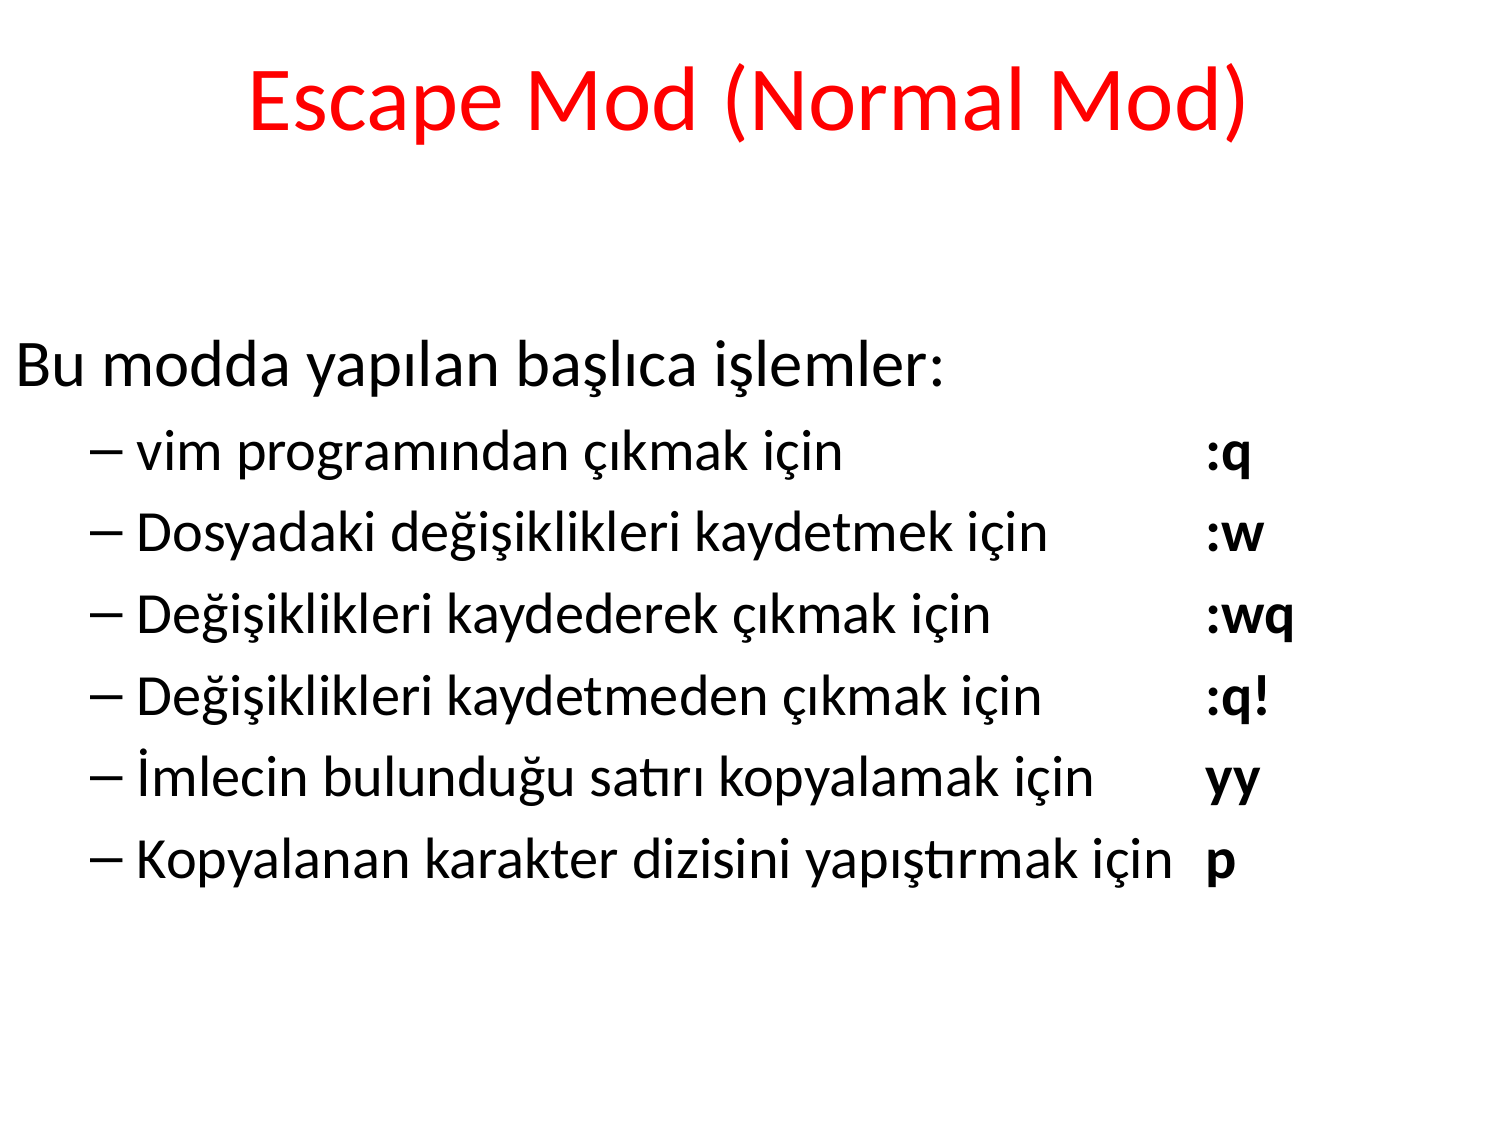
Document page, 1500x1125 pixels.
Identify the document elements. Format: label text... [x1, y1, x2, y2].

list Bu modda yapılan başlıca işlemler: vim programından çıkmak için :q Dosyadaki değişiklikleri kaydetmek için :w Değişiklikleri kaydederek çıkmak için :wq Değişiklikleri kaydetmeden çıkmak için :q! İmlecin bulunduğu satırı kopyalamak için yy Kopyalanan karakter dizisini yapıştırmak için p ‏ [0, 312, 1500, 1022]
title Escape Mod (Normal Mod) [0, 0, 1500, 188]
